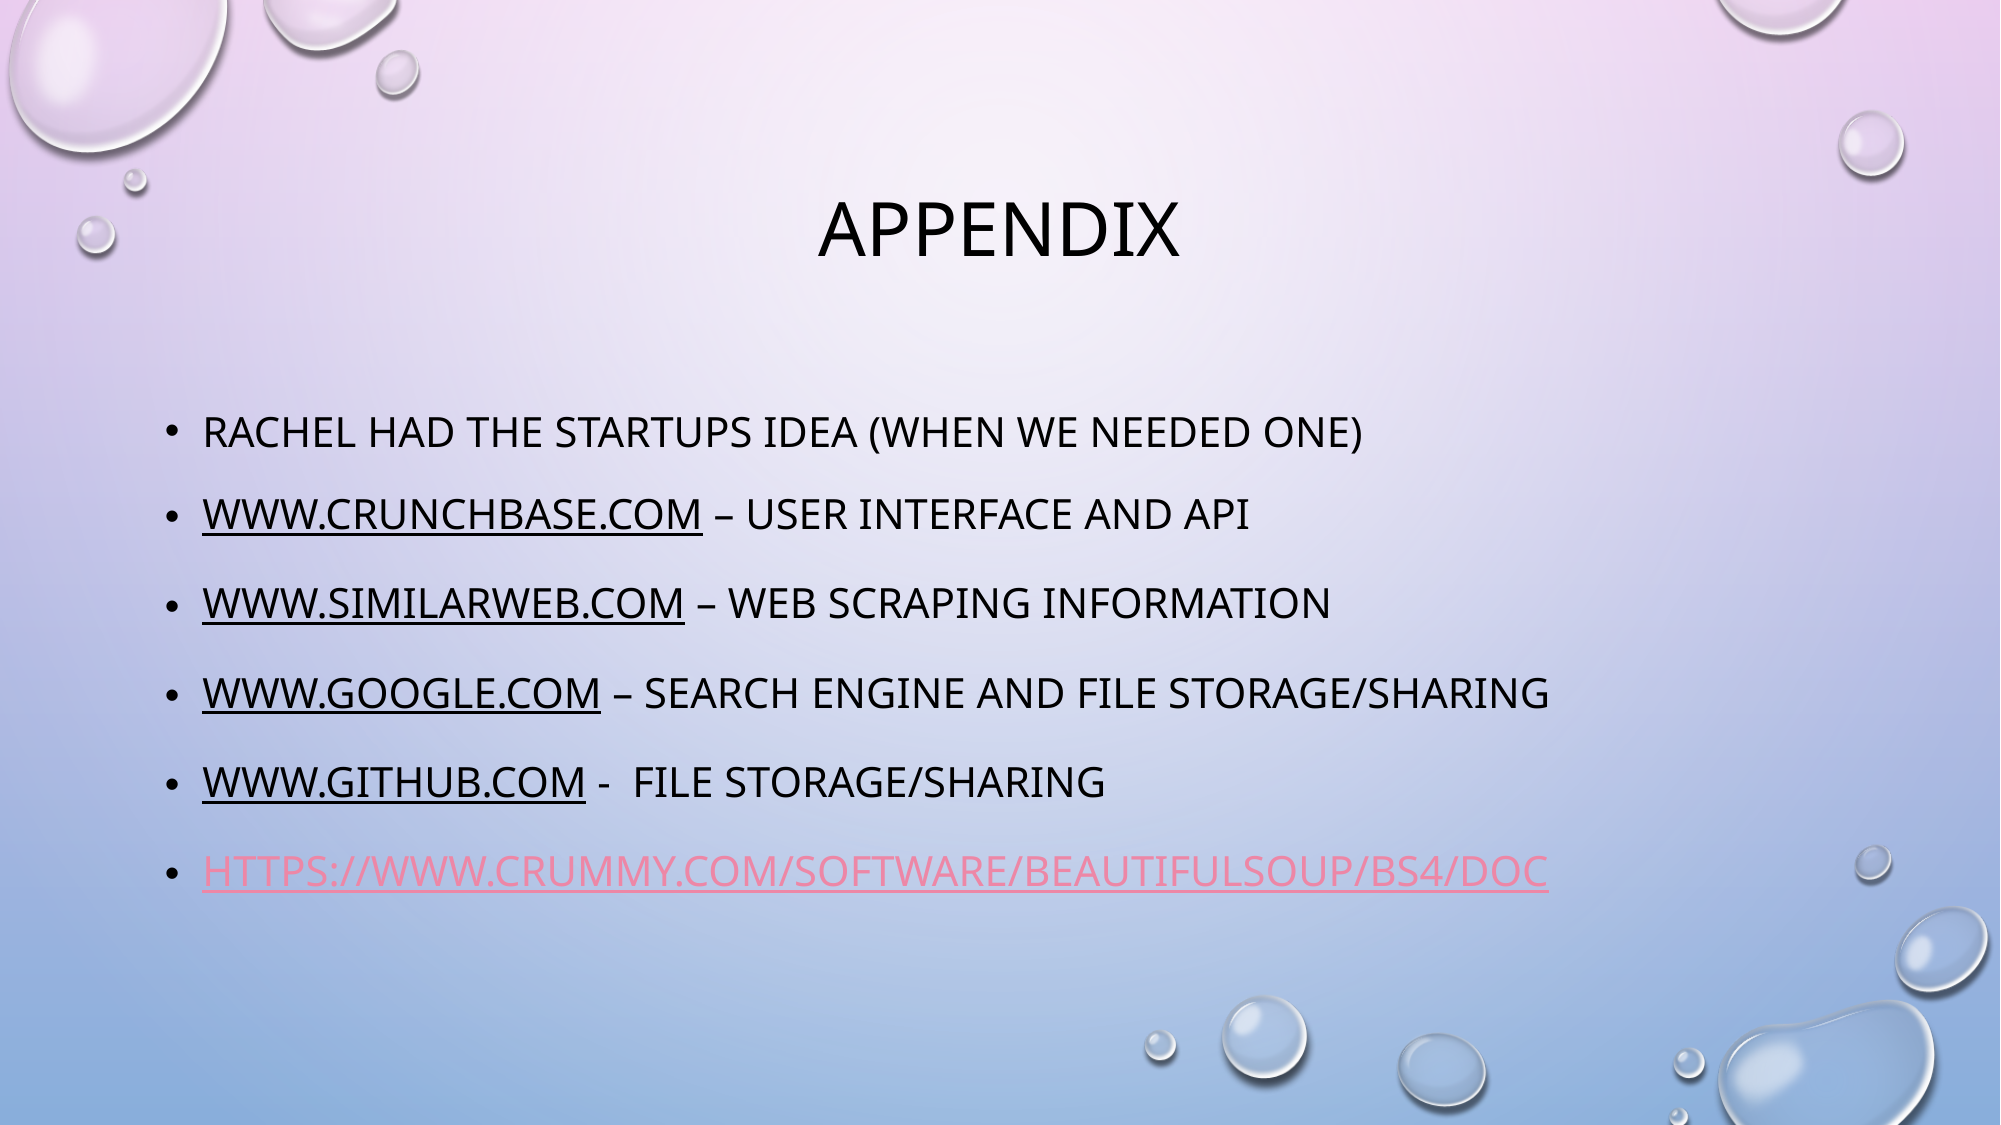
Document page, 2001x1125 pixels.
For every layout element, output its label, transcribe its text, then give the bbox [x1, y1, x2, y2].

picture [0, 0, 2000, 1125]
title Appendix [149, 101, 1851, 364]
list Rachel had the Startups idea (when we needed one) www.Crunchbase.com – user interface and API www.similarweb.com – Web scraping information www.google.com – search engine and file storage/sharing www.github.com - File storage/sharing https://www.crummy.com/software/BeautifulSoup/bs4/doc [149, 388, 1850, 950]
